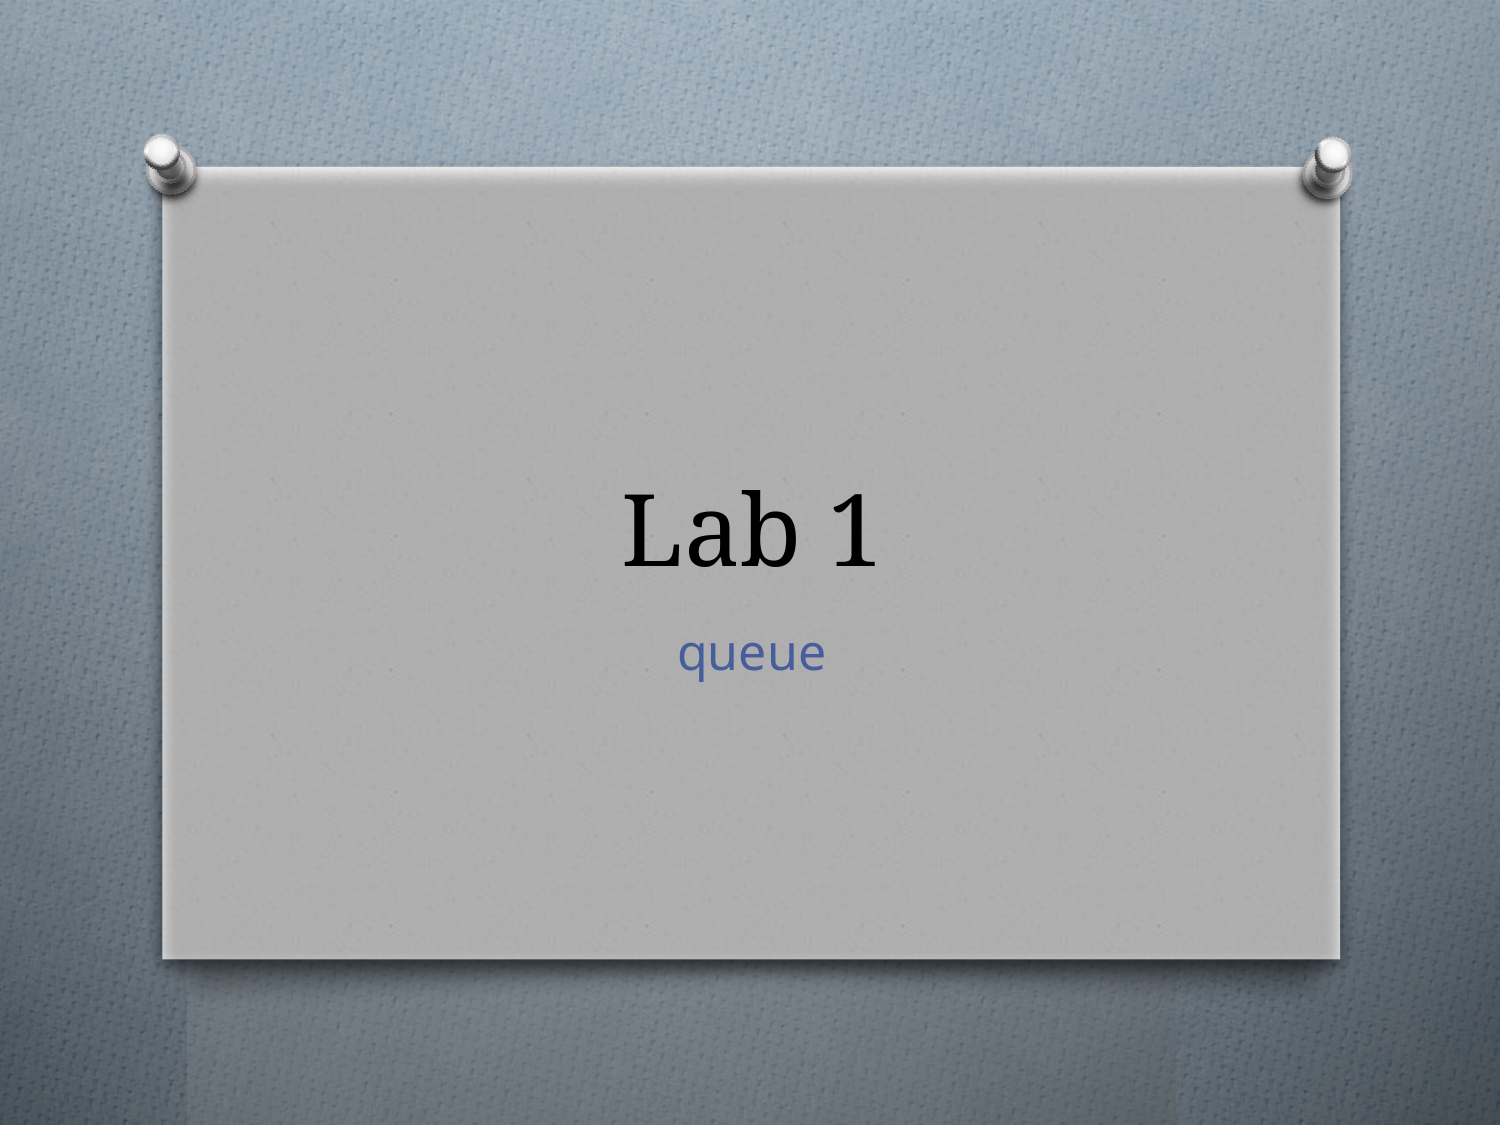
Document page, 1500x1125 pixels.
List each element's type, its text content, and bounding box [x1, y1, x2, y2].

picture [1274, 109, 1396, 230]
subtitle queue [283, 612, 1221, 863]
picture [112, 100, 235, 224]
title Lab 1 [283, 294, 1223, 595]
